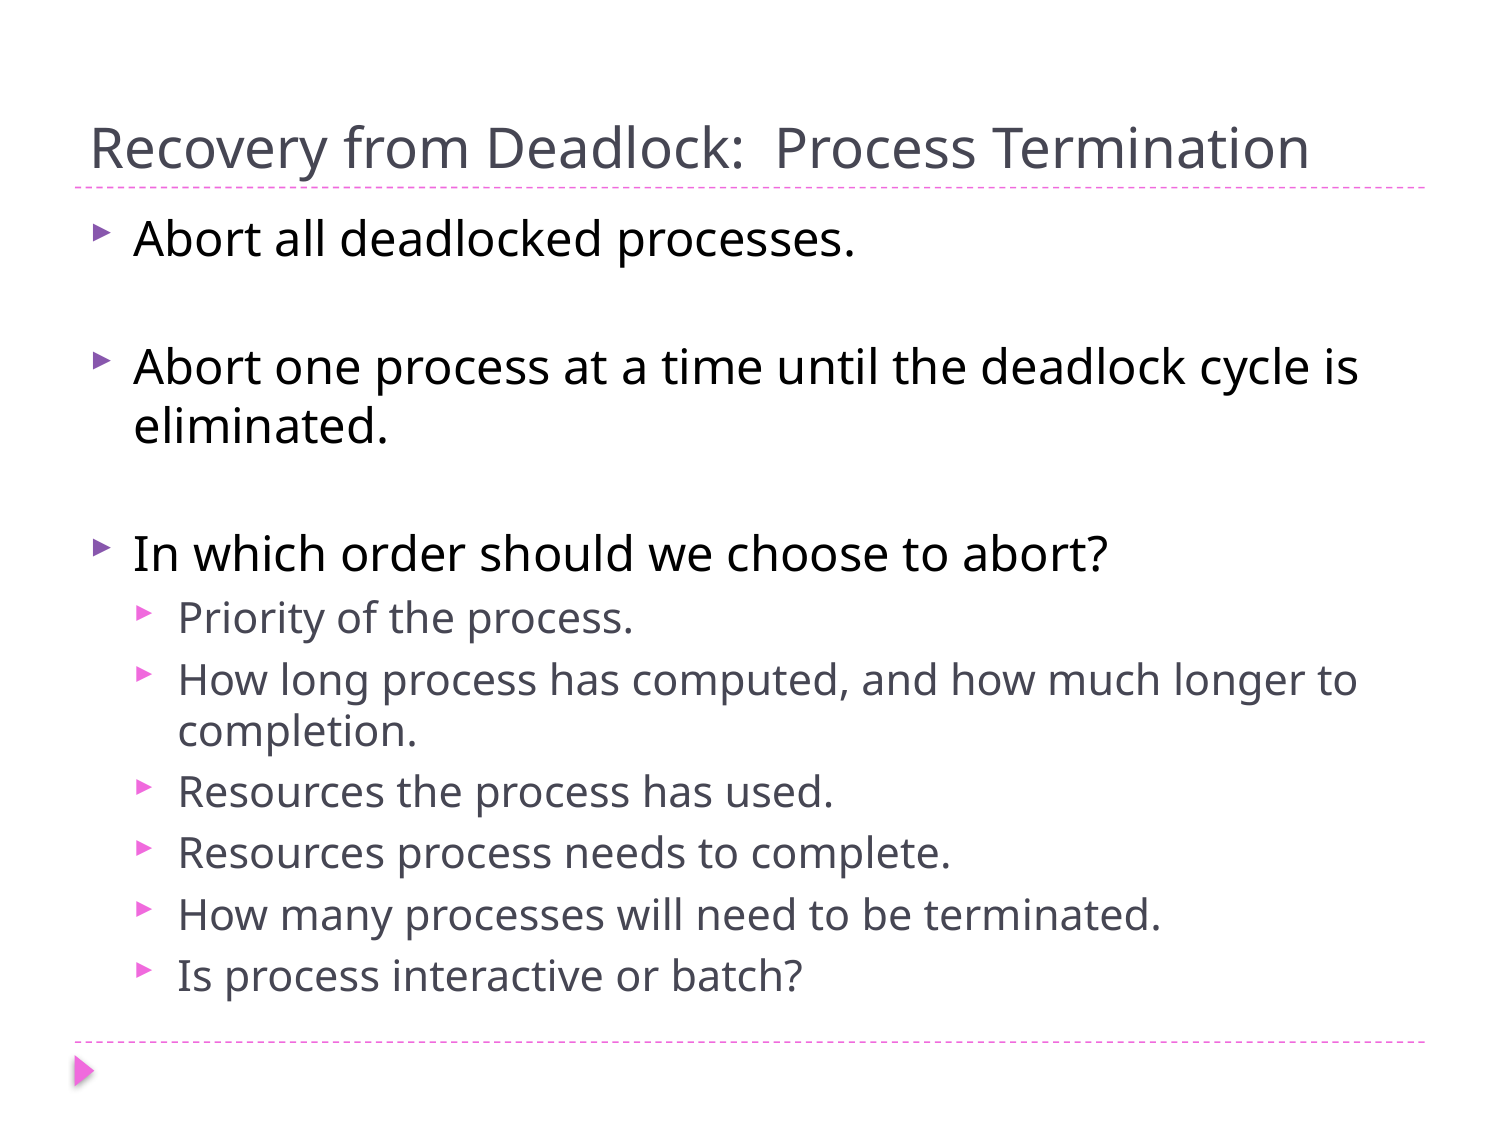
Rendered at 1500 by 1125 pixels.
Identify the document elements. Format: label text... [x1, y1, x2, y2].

list Abort all deadlocked processes. Abort one process at a time until the deadlock cycle is eliminated. In which order should we choose to abort? Priority of the process. How long process has computed, and how much longer to completion. Resources the process has used. Resources process needs to complete. How many processes will need to be terminated. Is process interactive or batch? [75, 200, 1425, 1010]
title Recovery from Deadlock: Process Termination [75, 24, 1425, 188]
